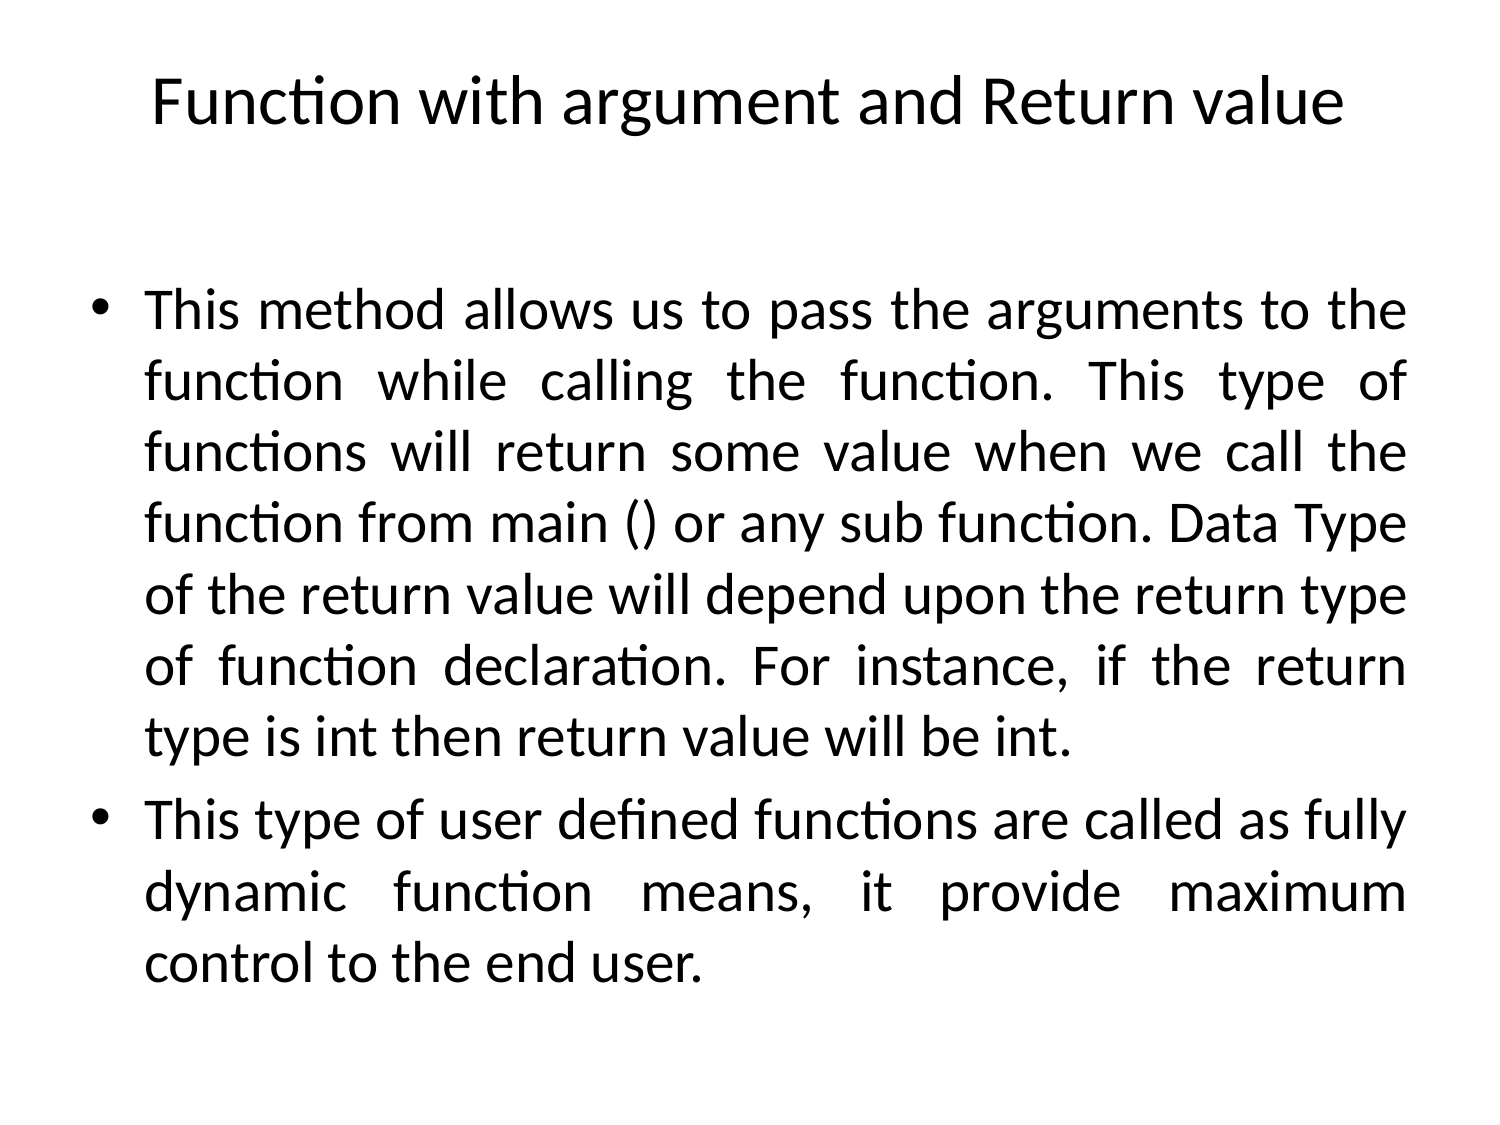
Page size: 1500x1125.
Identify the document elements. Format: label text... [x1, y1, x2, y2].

list This method allows us to pass the arguments to the function while calling the function. This type of functions will return some value when we call the function from main () or any sub function. Data Type of the return value will depend upon the return type of function declaration. For instance, if the return type is int then return value will be int. This type of user defined functions are called as fully dynamic function means, it provide maximum control to the end user. [75, 262, 1425, 1005]
title Function with argument and Return value [75, 45, 1425, 233]
